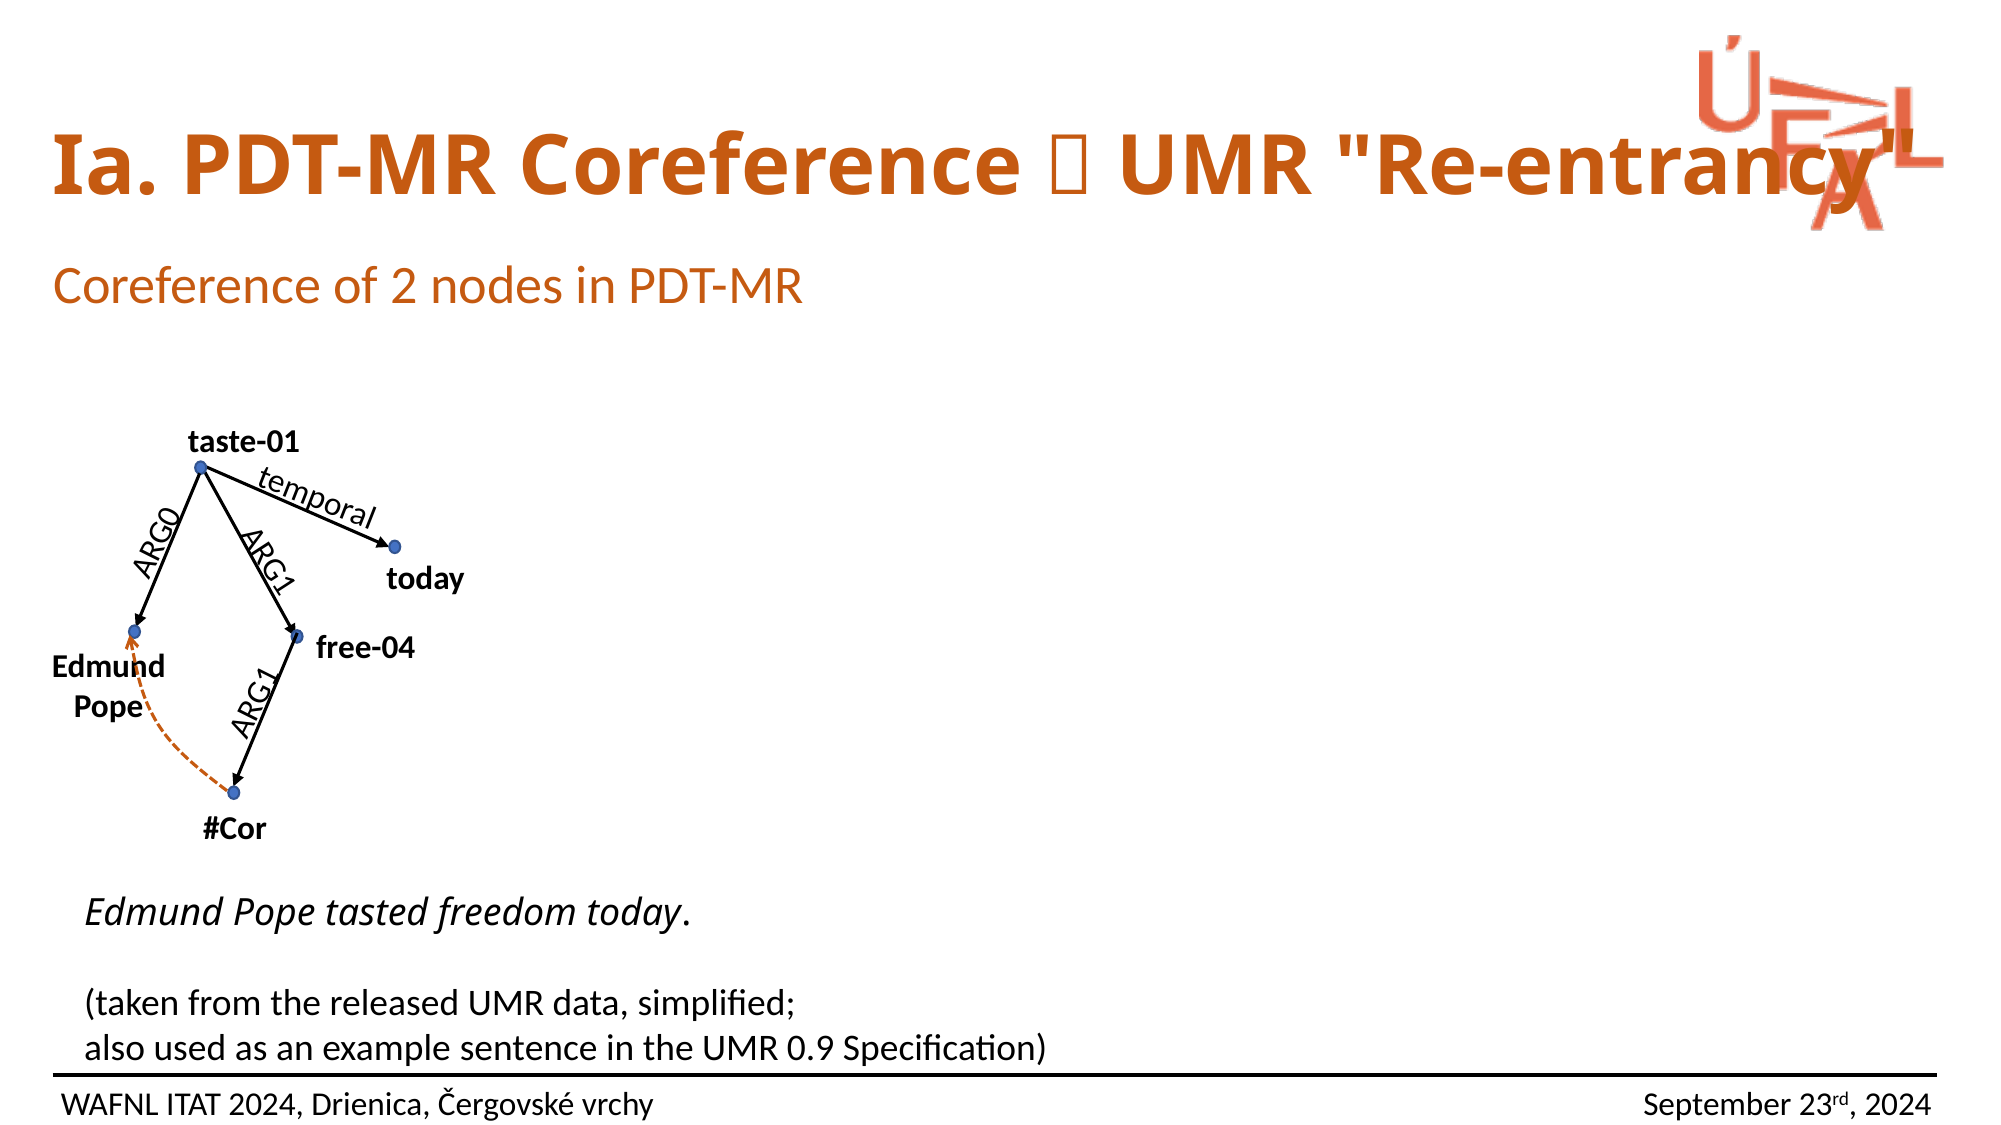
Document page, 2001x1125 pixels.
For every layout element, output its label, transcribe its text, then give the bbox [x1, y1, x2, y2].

picture [1699, 34, 1945, 232]
text_box Ia. PDT-MR Coreference  UMR "Re-entrancy" [37, 49, 1963, 267]
list Coreference of 2 nodes in PDT-MR [38, 235, 1988, 606]
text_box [33, 1074, 1967, 1125]
text_box Edmund Pope tasted freedom today. (taken from the released UMR data, simplified; also used as an example sentence in the UMR 0.9 Specification) [69, 880, 1196, 1074]
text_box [9, 411, 508, 855]
